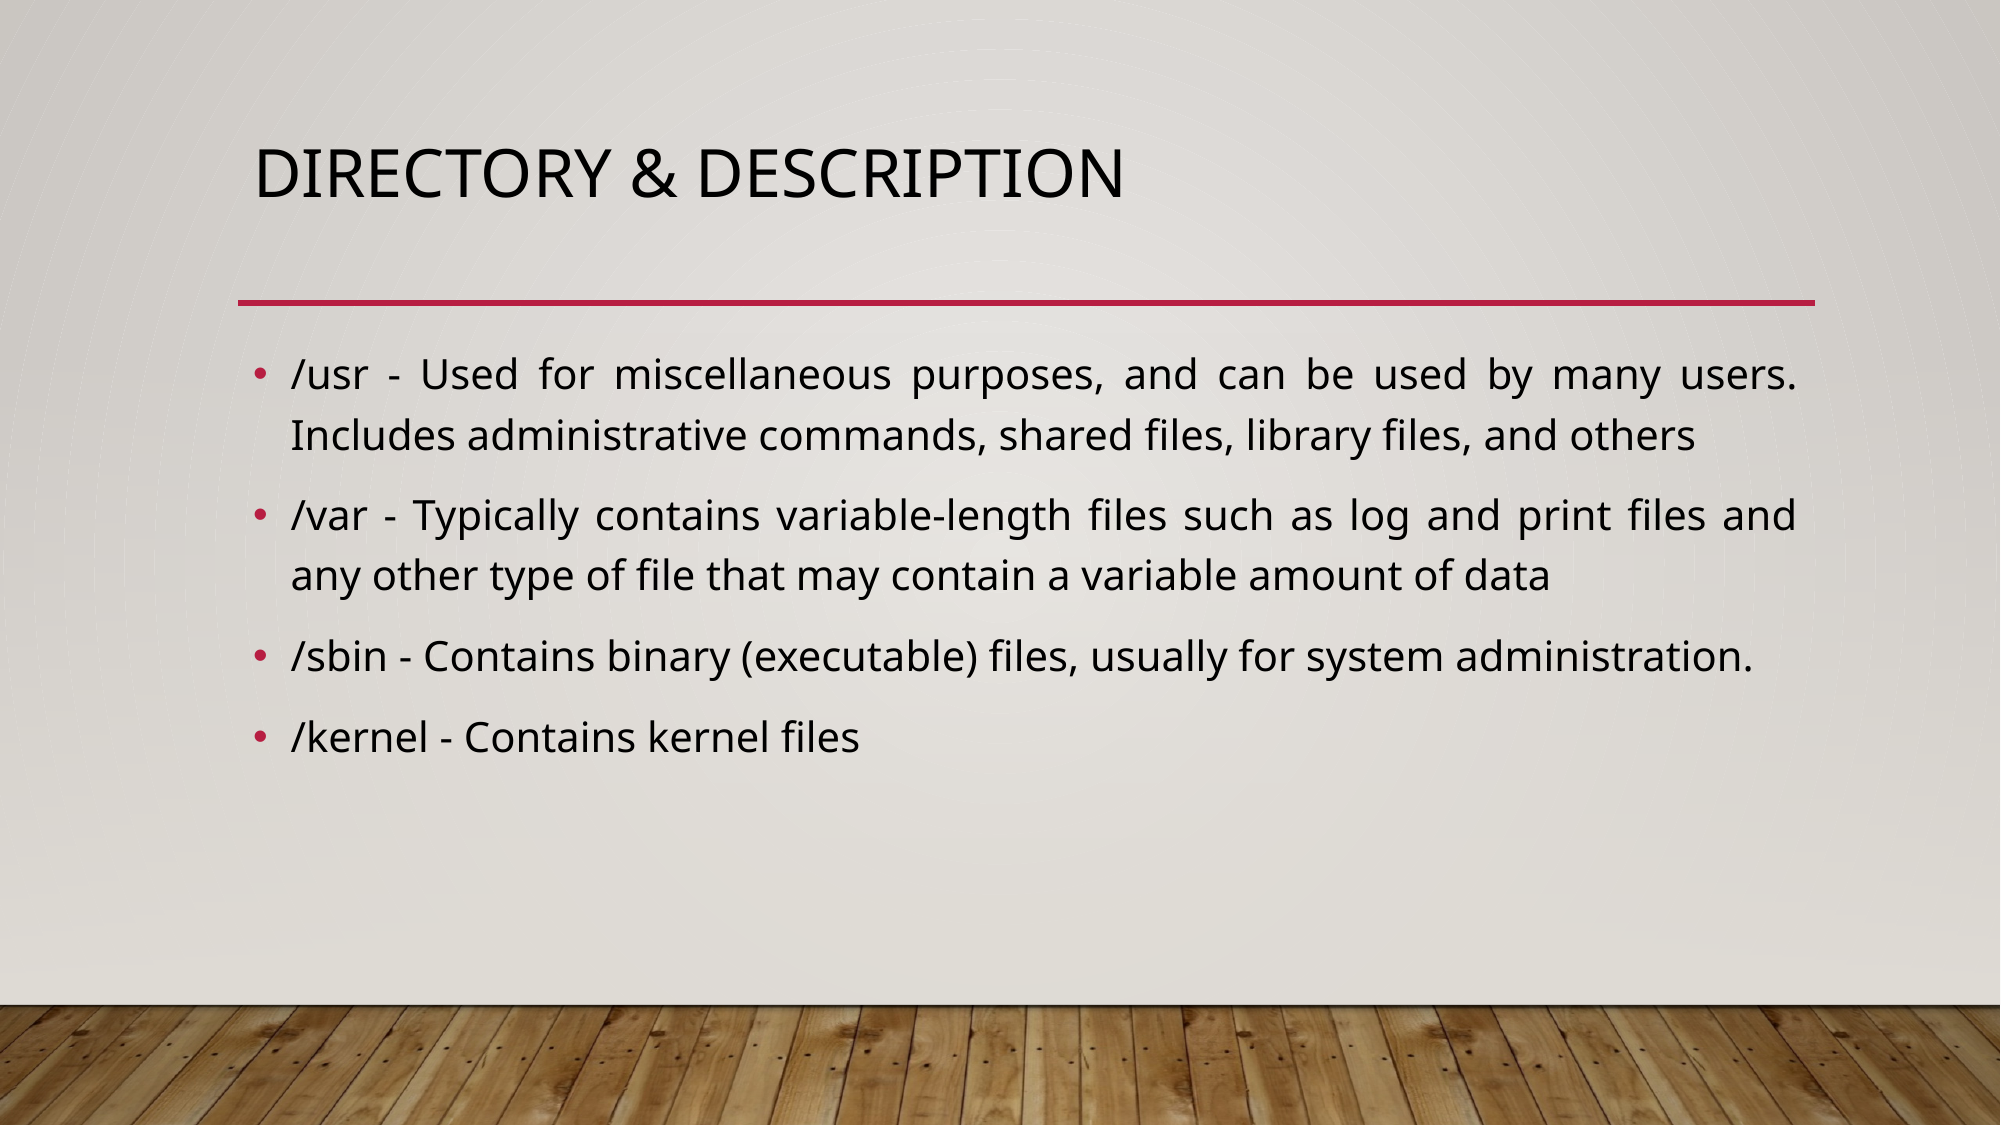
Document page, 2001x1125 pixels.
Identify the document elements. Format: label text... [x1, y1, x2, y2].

list /usr - Used for miscellaneous purposes, and can be used by many users. Includes administrative commands, shared files, library files, and others /var - Typically contains variable-length files such as log and print files and any other type of file that may contain a variable amount of data /sbin - Contains binary (executable) files, usually for system administration. /kernel - Contains kernel files [238, 330, 1814, 897]
picture [0, 1005, 2000, 1125]
title Directory & description [238, 131, 1814, 305]
